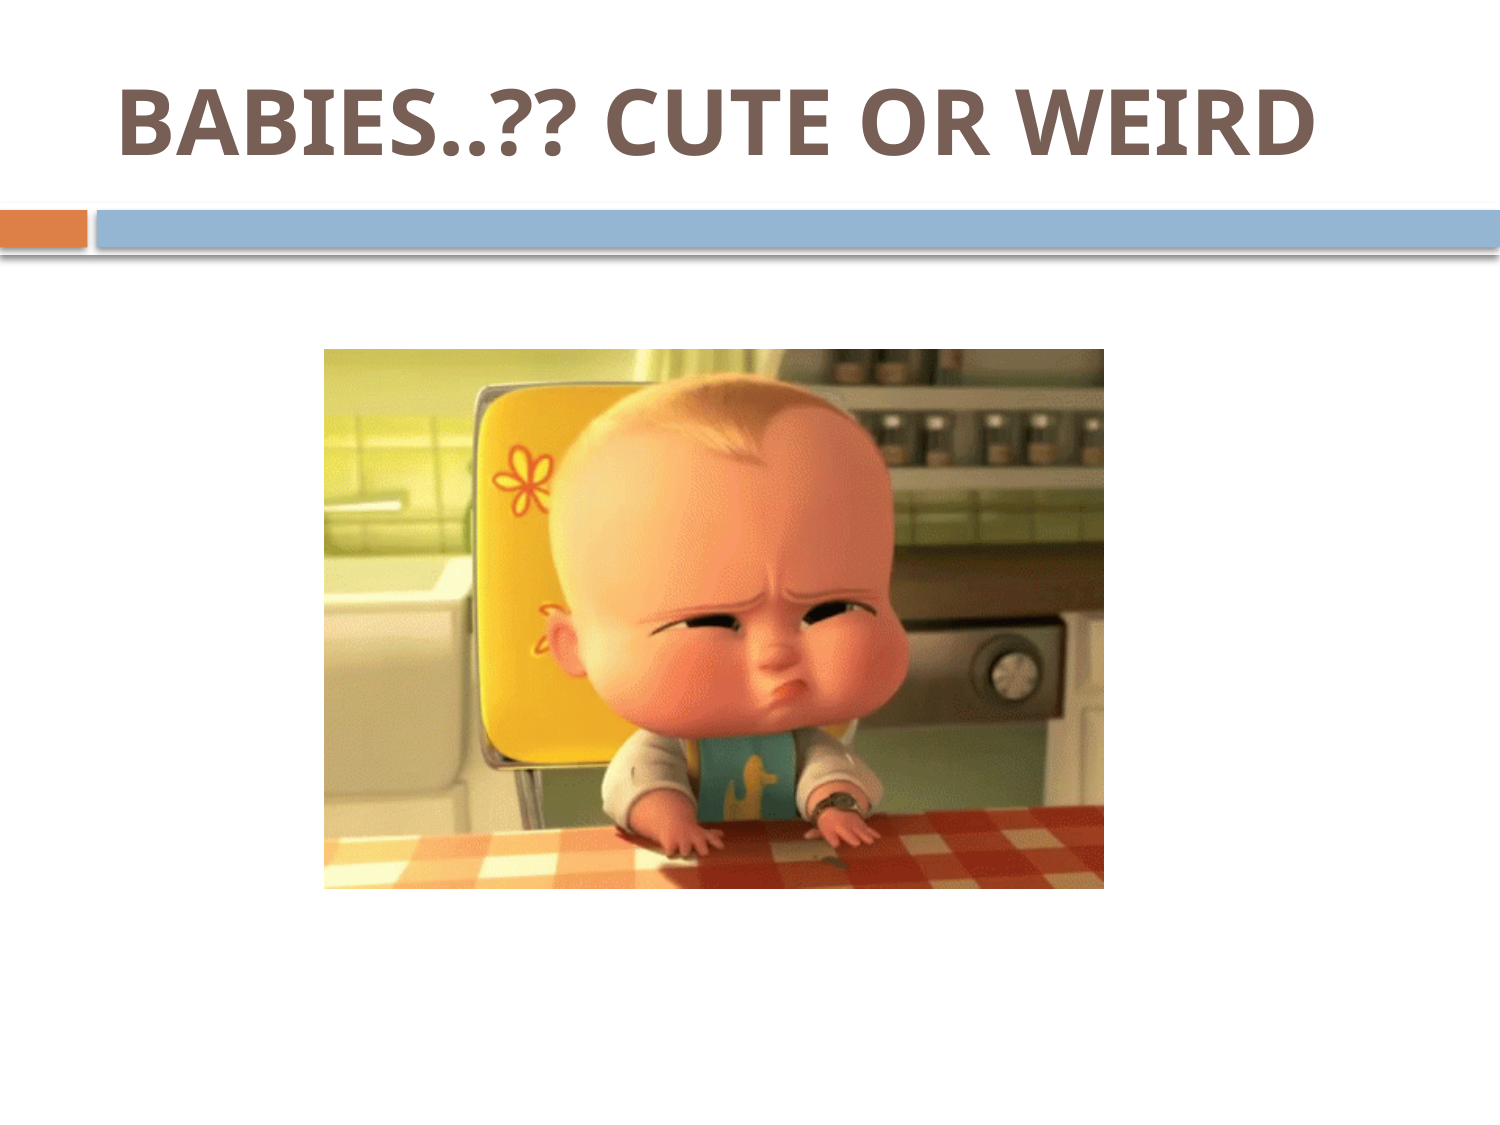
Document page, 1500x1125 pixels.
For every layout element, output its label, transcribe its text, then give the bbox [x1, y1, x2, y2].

picture [324, 349, 1104, 890]
title BABIES..?? CUTE OR WEIRD [99, 37, 1438, 200]
